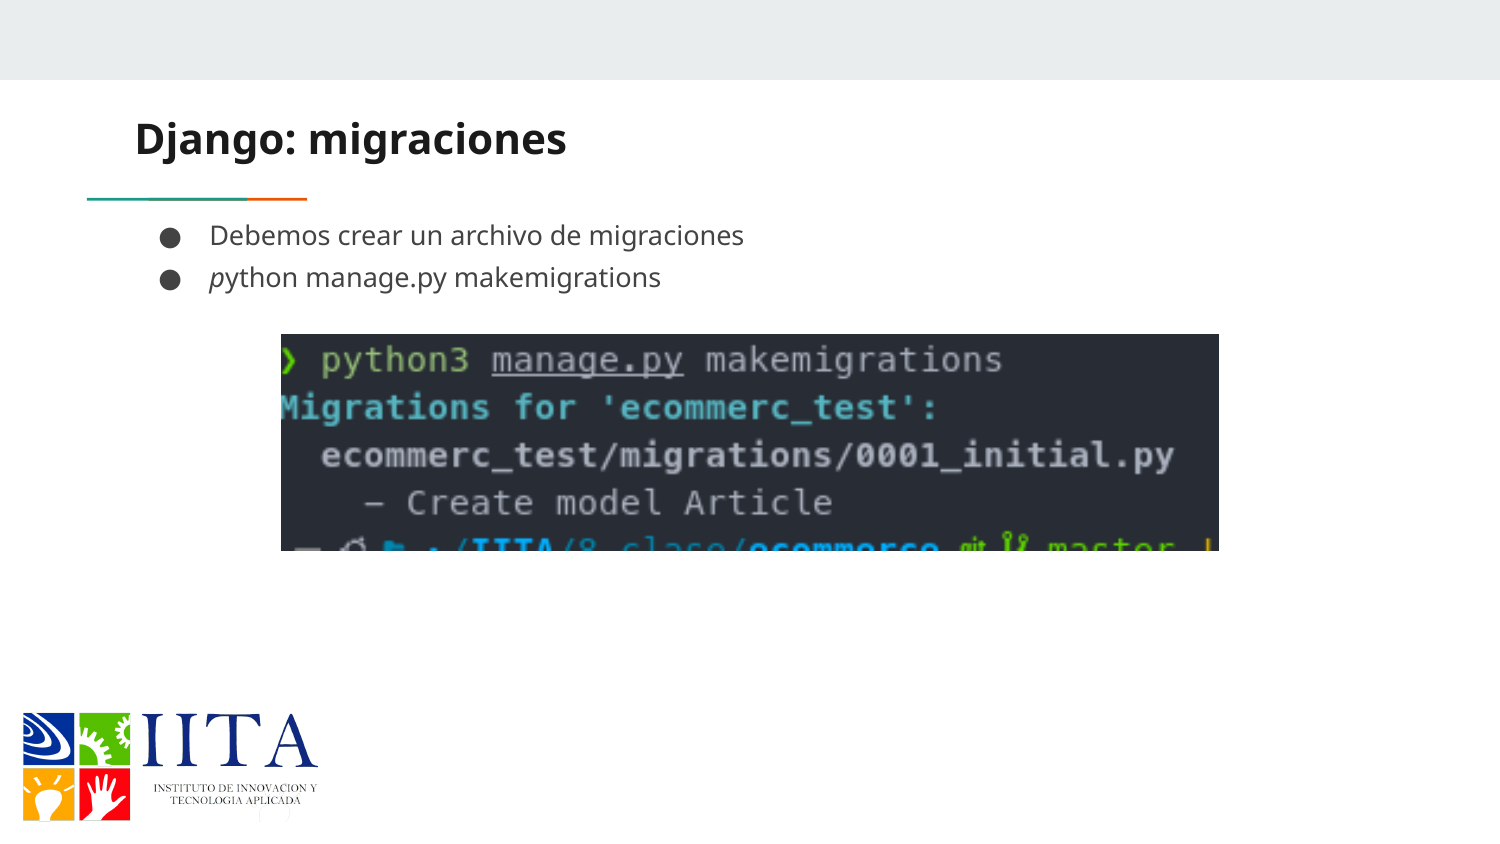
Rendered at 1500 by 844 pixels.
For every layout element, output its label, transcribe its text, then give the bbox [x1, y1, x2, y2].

picture [281, 334, 1219, 551]
title Django: migraciones [119, 93, 1381, 182]
picture [22, 711, 337, 822]
picture [711, 546, 721, 551]
picture [584, 541, 591, 547]
list Debemos crear un archivo de migraciones python manage.py makemigrations [119, 196, 1381, 567]
